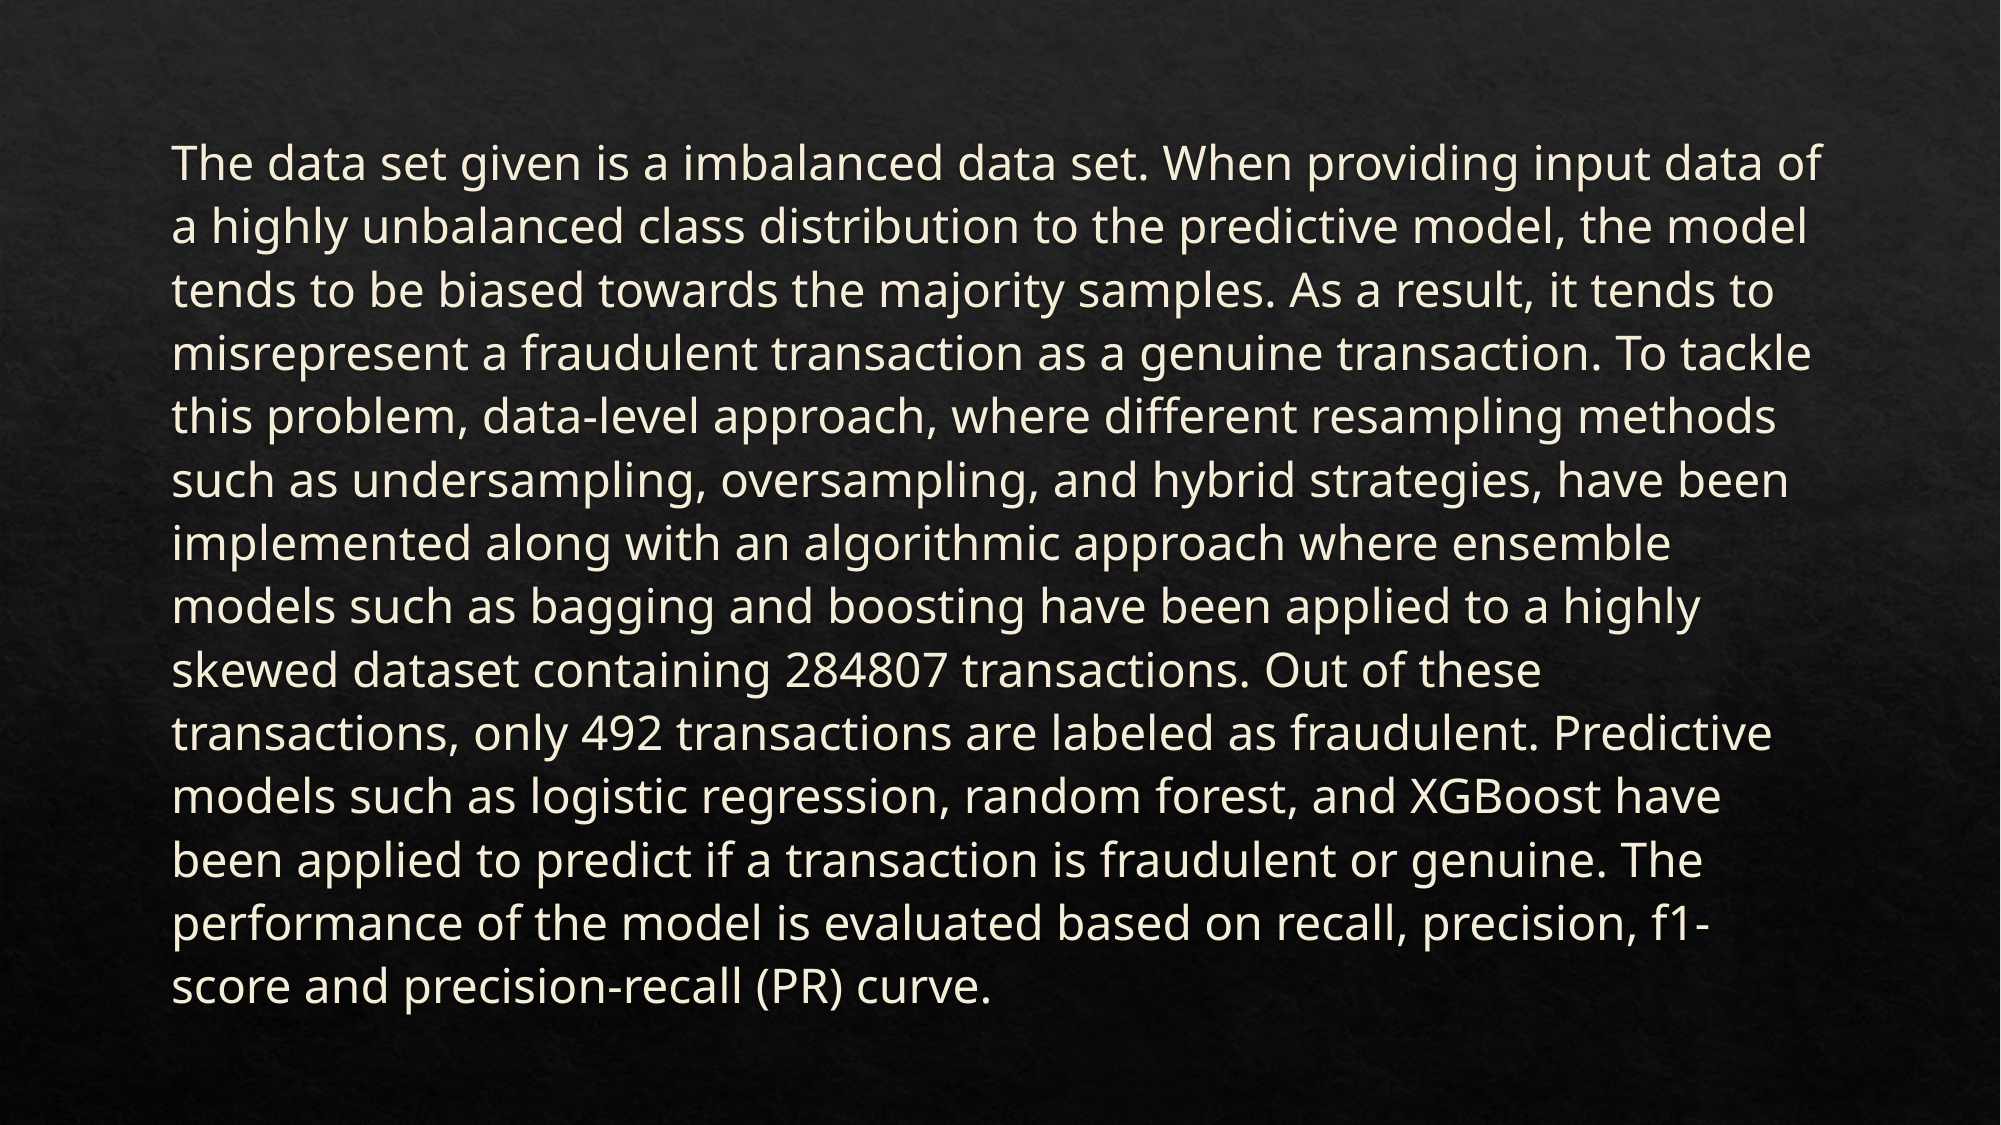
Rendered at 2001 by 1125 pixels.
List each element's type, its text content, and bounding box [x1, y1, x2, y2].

list The data set given is a imbalanced data set. When providing input data of a highly unbalanced class distribution to the predictive model, the model tends to be biased towards the majority samples. As a result, it tends to misrepresent a fraudulent transaction as a genuine transaction. To tackle this problem, data-level approach, where different resampling methods such as undersampling, oversampling, and hybrid strategies, have been implemented along with an algorithmic approach where ensemble models such as bagging and boosting have been applied to a highly skewed dataset containing 284807 transactions. Out of these transactions, only 492 transactions are labeled as fraudulent. Predictive models such as logistic regression, random forest, and XGBoost have been applied to predict if a transaction is fraudulent or genuine. The performance of the model is evaluated based on recall, precision, f1-score and precision-recall (PR) curve. [149, 119, 1849, 1069]
